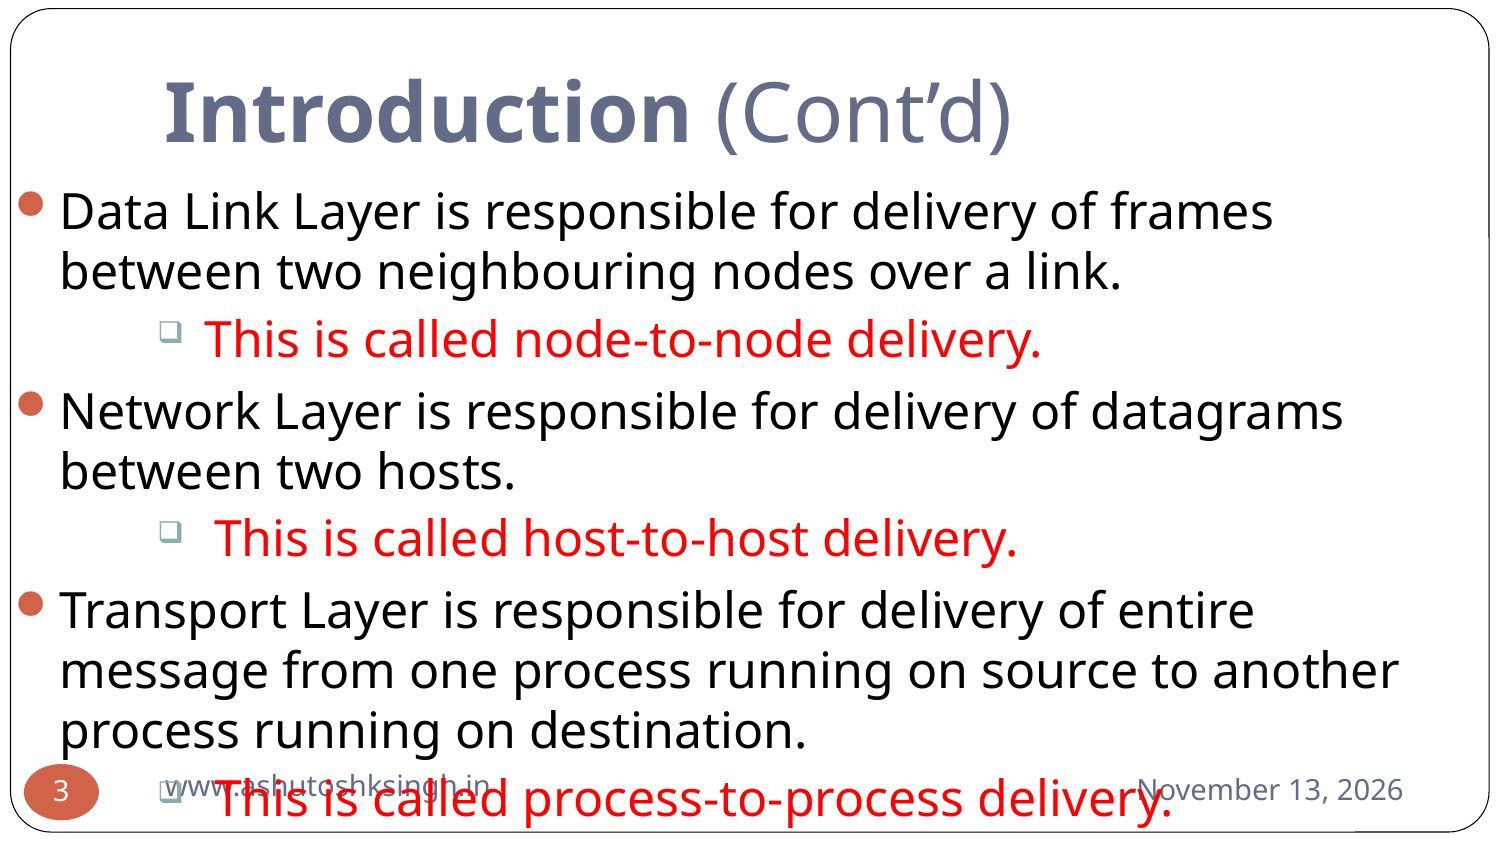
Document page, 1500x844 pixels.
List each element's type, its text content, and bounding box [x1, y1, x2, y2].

list Data Link Layer is responsible for delivery of frames between two neighbouring nodes over a link. This is called node-to-node delivery. Network Layer is responsible for delivery of datagrams between two hosts. This is called host-to-host delivery. Transport Layer is responsible for delivery of entire message from one process running on source to another process running on destination. This is called process-to-process delivery. [0, 171, 1425, 729]
title Introduction (Cont’d) [150, 33, 1425, 171]
footer www.ashutoshksingh.in [150, 759, 800, 816]
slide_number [1012, 761, 1419, 821]
slide_number 3 [23, 764, 99, 821]
